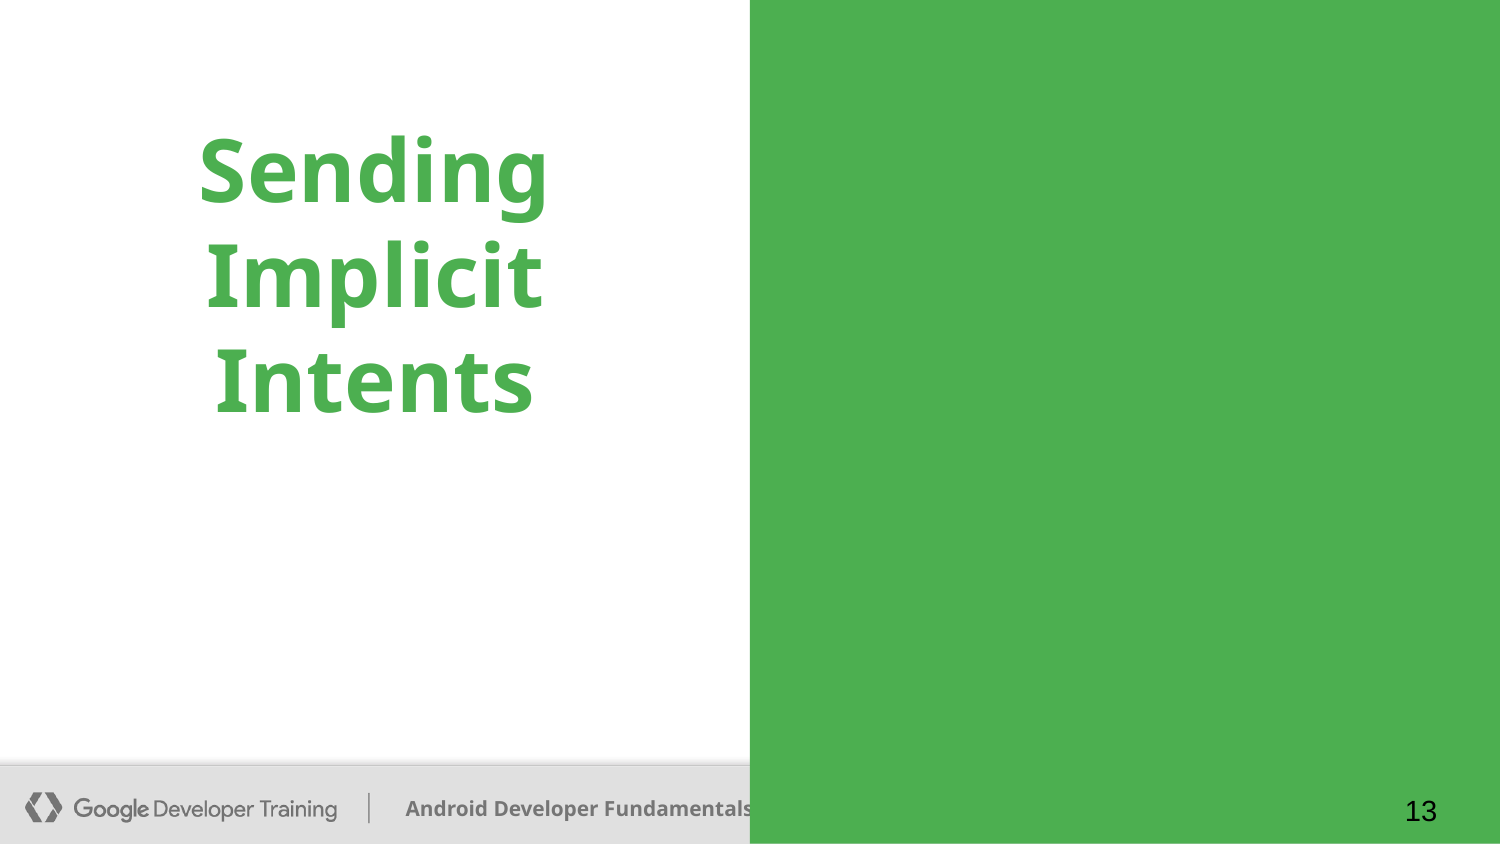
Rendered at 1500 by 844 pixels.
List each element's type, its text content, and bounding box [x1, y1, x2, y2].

picture [0, 0, 749, 844]
slide_number ‹#› [1389, 777, 1480, 842]
title Sending Implicit Intents [43, 202, 708, 446]
